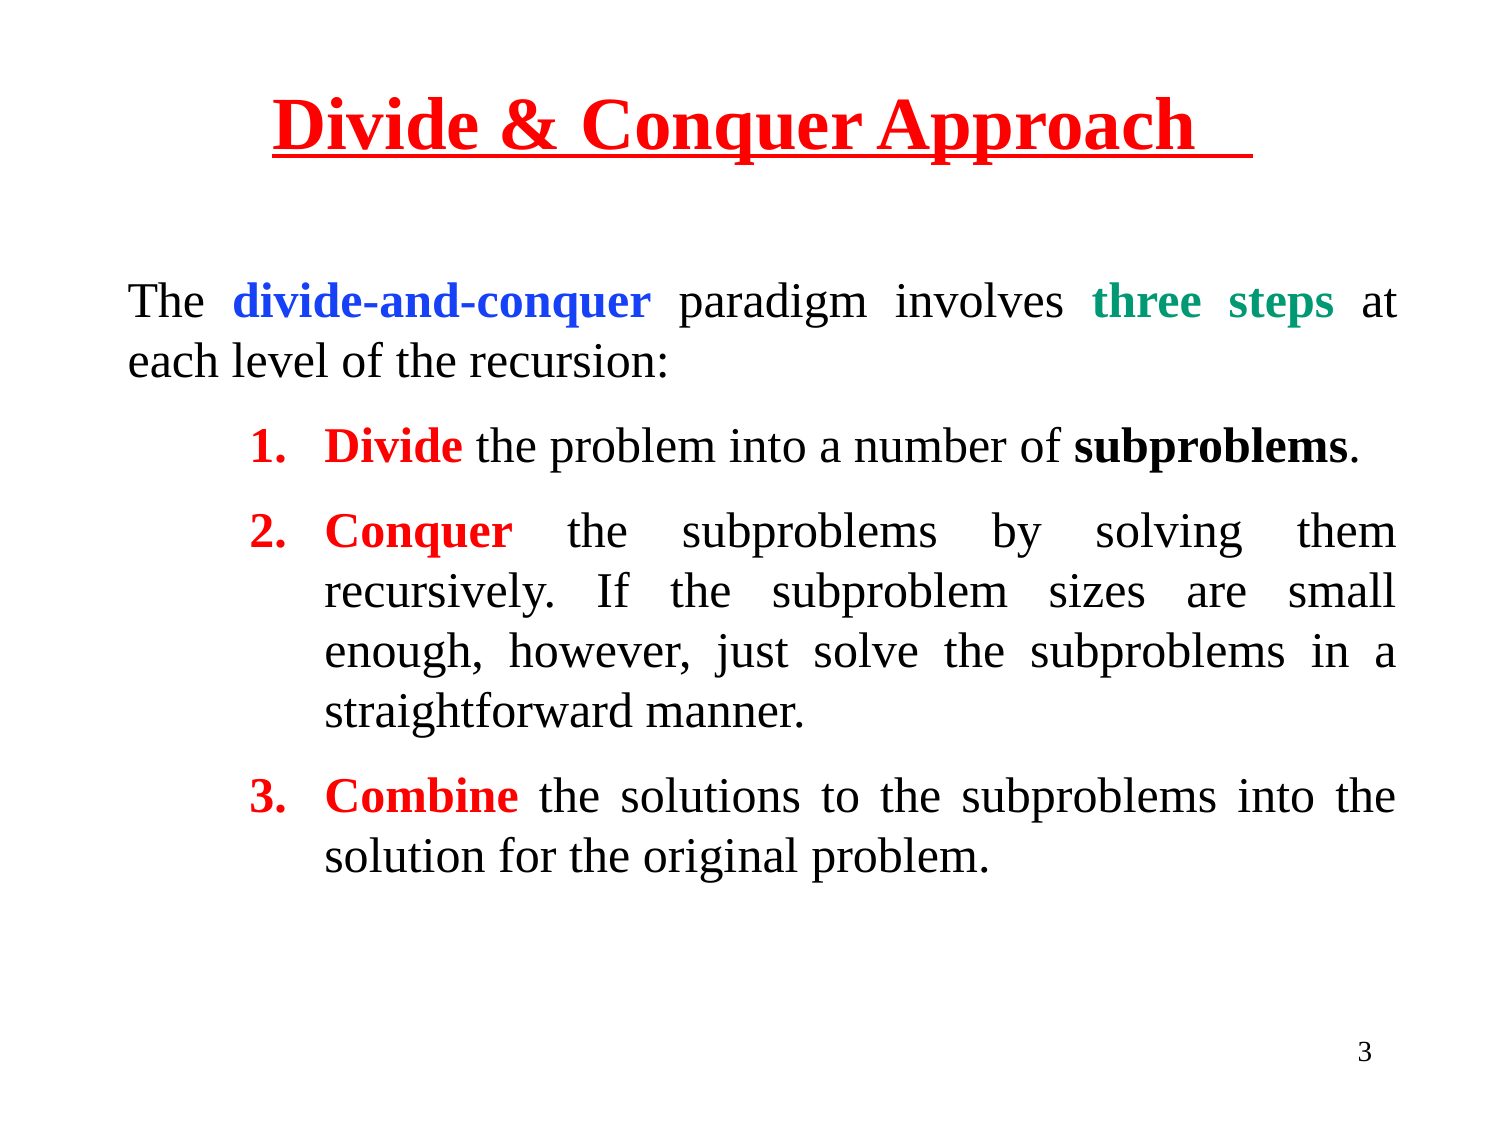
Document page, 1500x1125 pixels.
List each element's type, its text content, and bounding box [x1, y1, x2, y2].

text_box Divide & Conquer Approach [169, 37, 1356, 201]
text_box The divide-and-conquer paradigm involves three steps at each level of the recursion: Divide the problem into a number of subproblems. Conquer the subproblems by solving them recursively. If the subproblem sizes are small enough, however, just solve the subproblems in a straightforward manner. Combine the solutions to the subproblems into the solution for the original problem. [112, 259, 1413, 975]
text_box ‹#› [1074, 1024, 1388, 1100]
